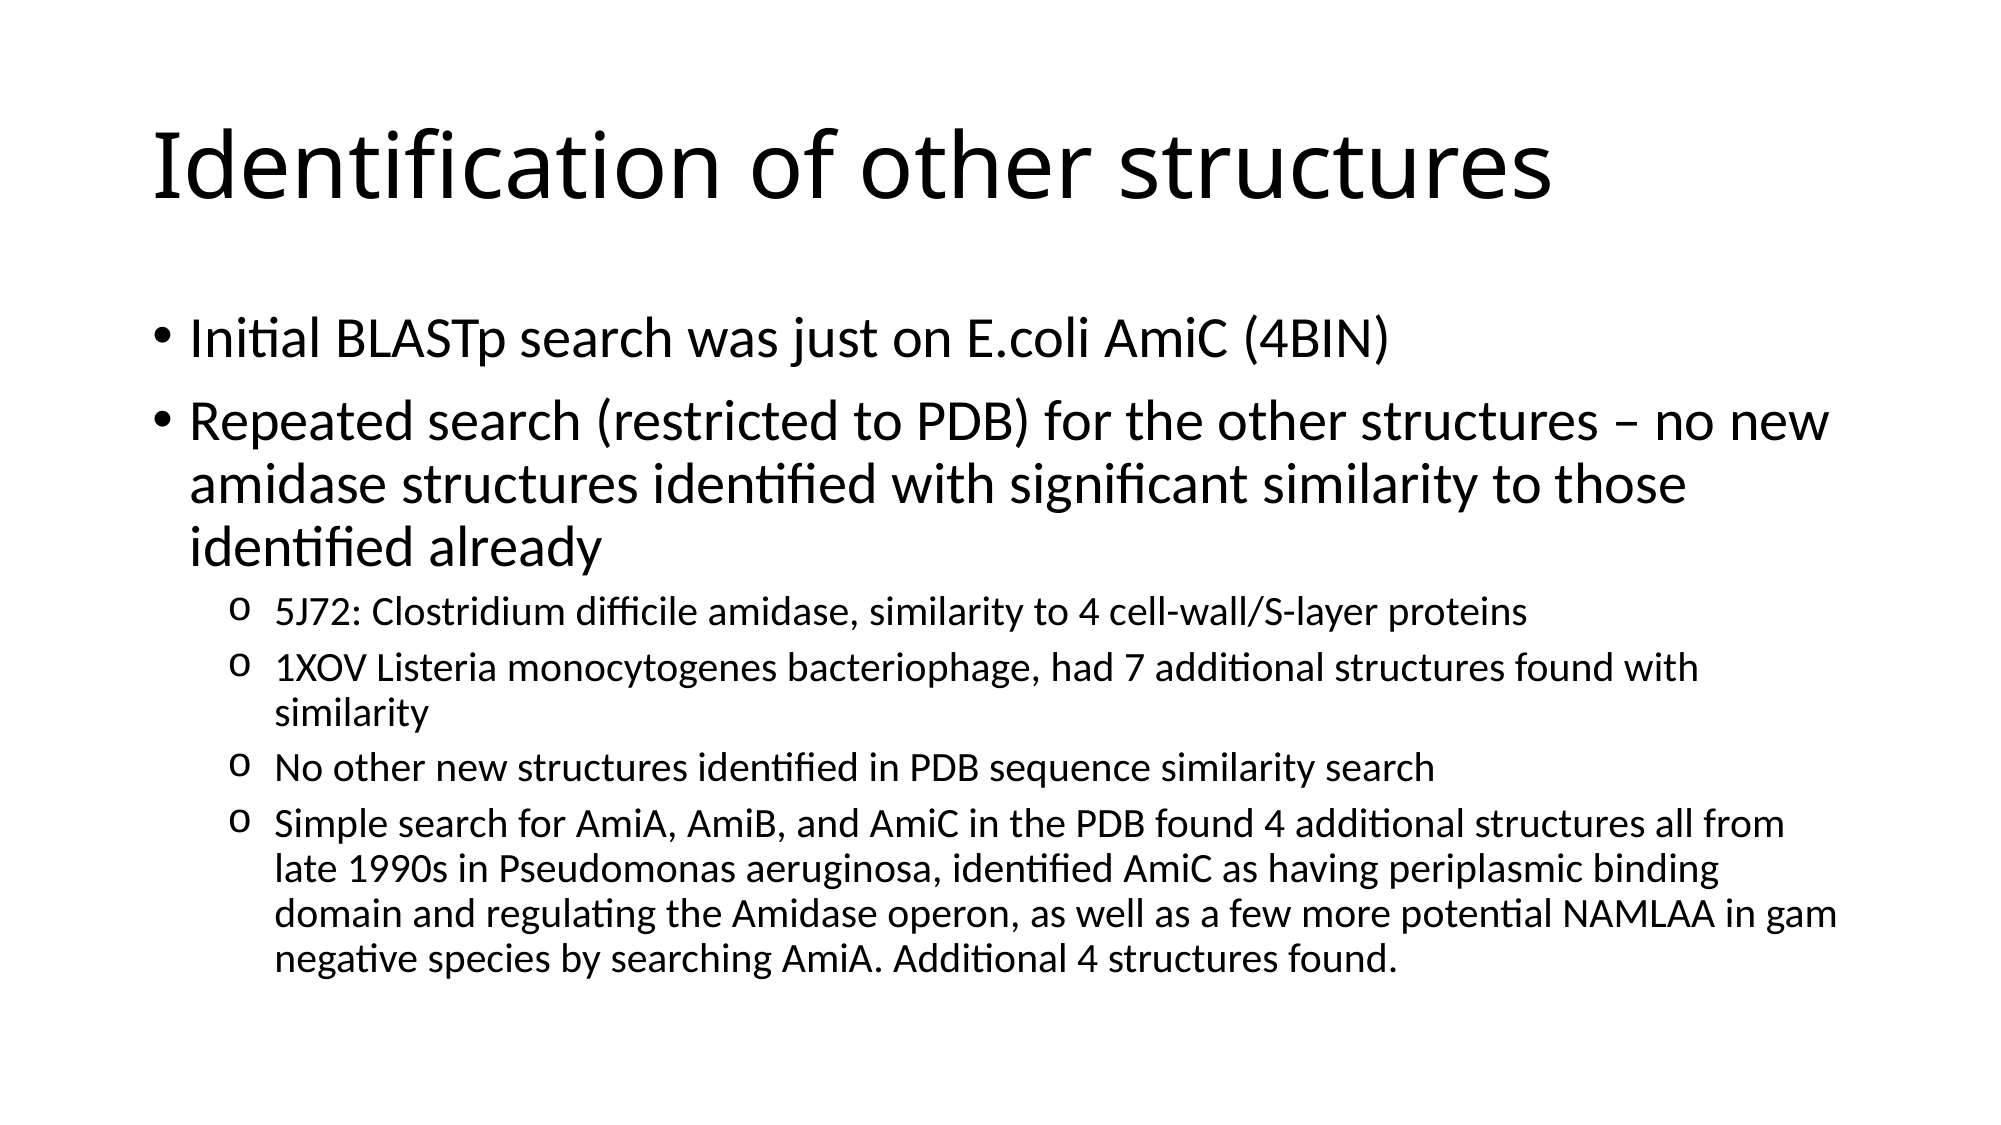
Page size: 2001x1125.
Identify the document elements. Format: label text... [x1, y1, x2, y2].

list Initial BLASTp search was just on E.coli AmiC (4BIN) Repeated search (restricted to PDB) for the other structures – no new amidase structures identified with significant similarity to those identified already 5J72: Clostridium difficile amidase, similarity to 4 cell-wall/S-layer proteins 1XOV Listeria monocytogenes bacteriophage, had 7 additional structures found with similarity No other new structures identified in PDB sequence similarity search Simple search for AmiA, AmiB, and AmiC in the PDB found 4 additional structures all from late 1990s in Pseudomonas aeruginosa, identified AmiC as having periplasmic binding domain and regulating the Amidase operon, as well as a few more potential NAMLAA in gam negative species by searching AmiA. Additional 4 structures found. [137, 299, 1863, 1014]
title Identification of other structures [137, 59, 1863, 278]
